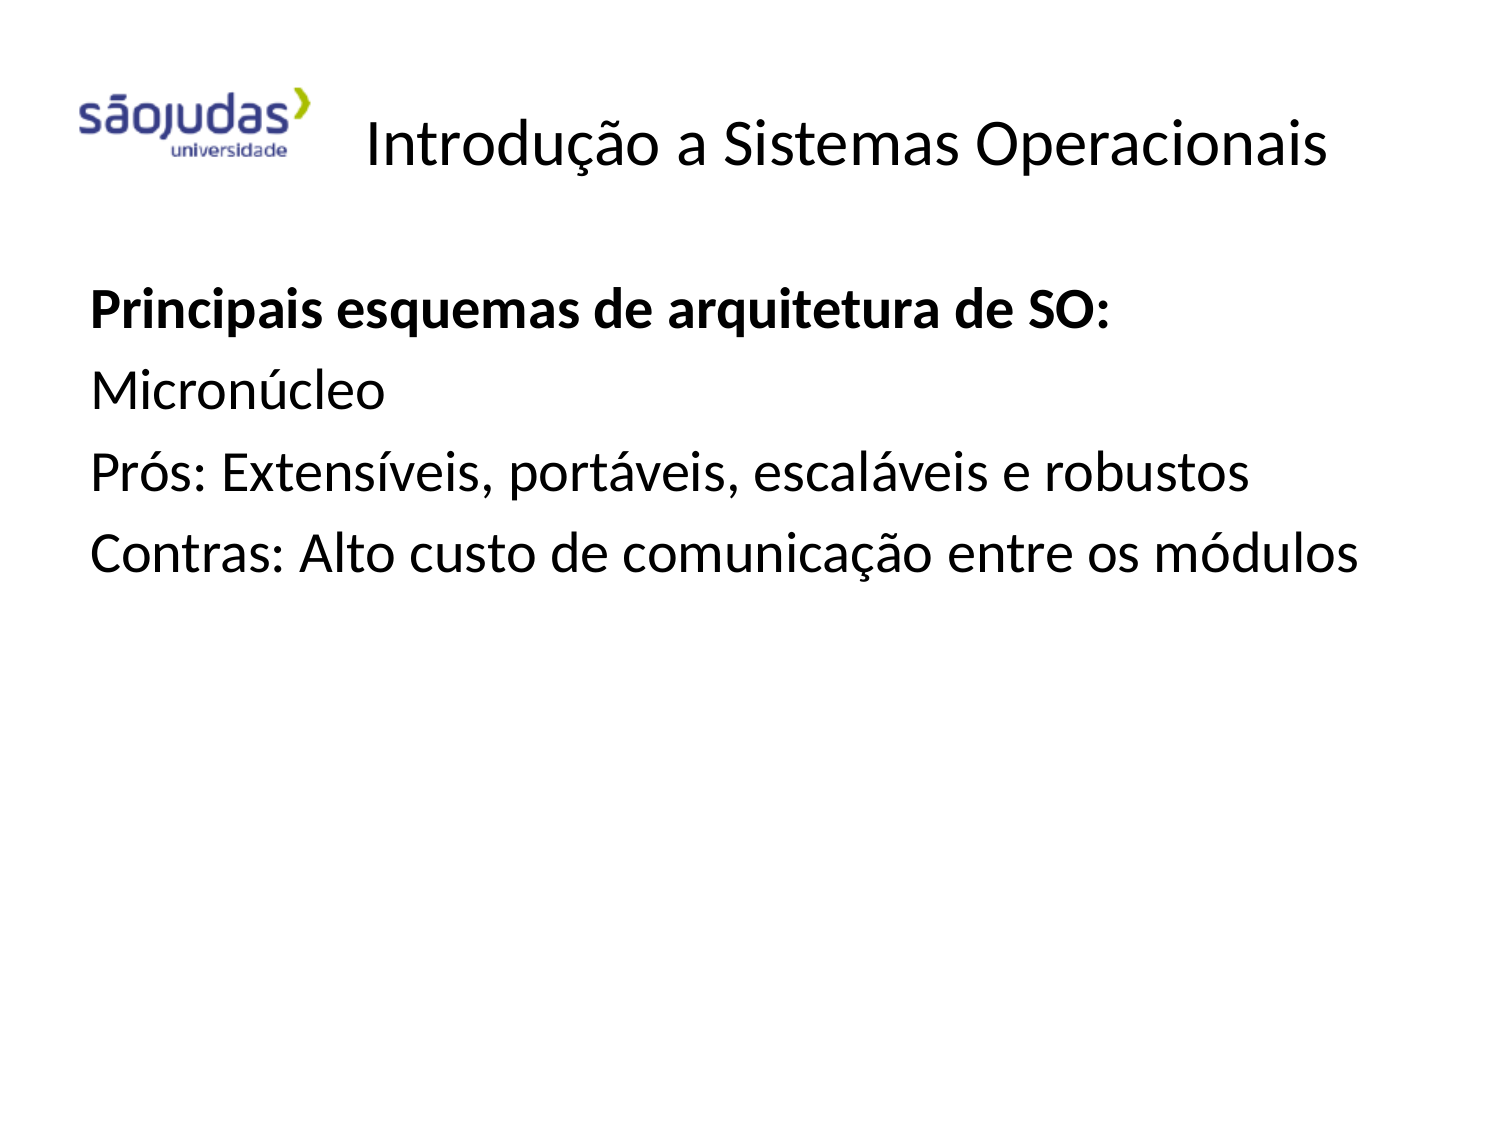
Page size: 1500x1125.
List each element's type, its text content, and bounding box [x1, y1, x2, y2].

picture [64, 66, 317, 169]
title Introdução a Sistemas Operacionais [75, 45, 1425, 233]
list Principais esquemas de arquitetura de SO: Micronúcleo Prós: Extensíveis, portáveis, escaláveis e robustos Contras: Alto custo de comunicação entre os módulos [75, 262, 1425, 1005]
